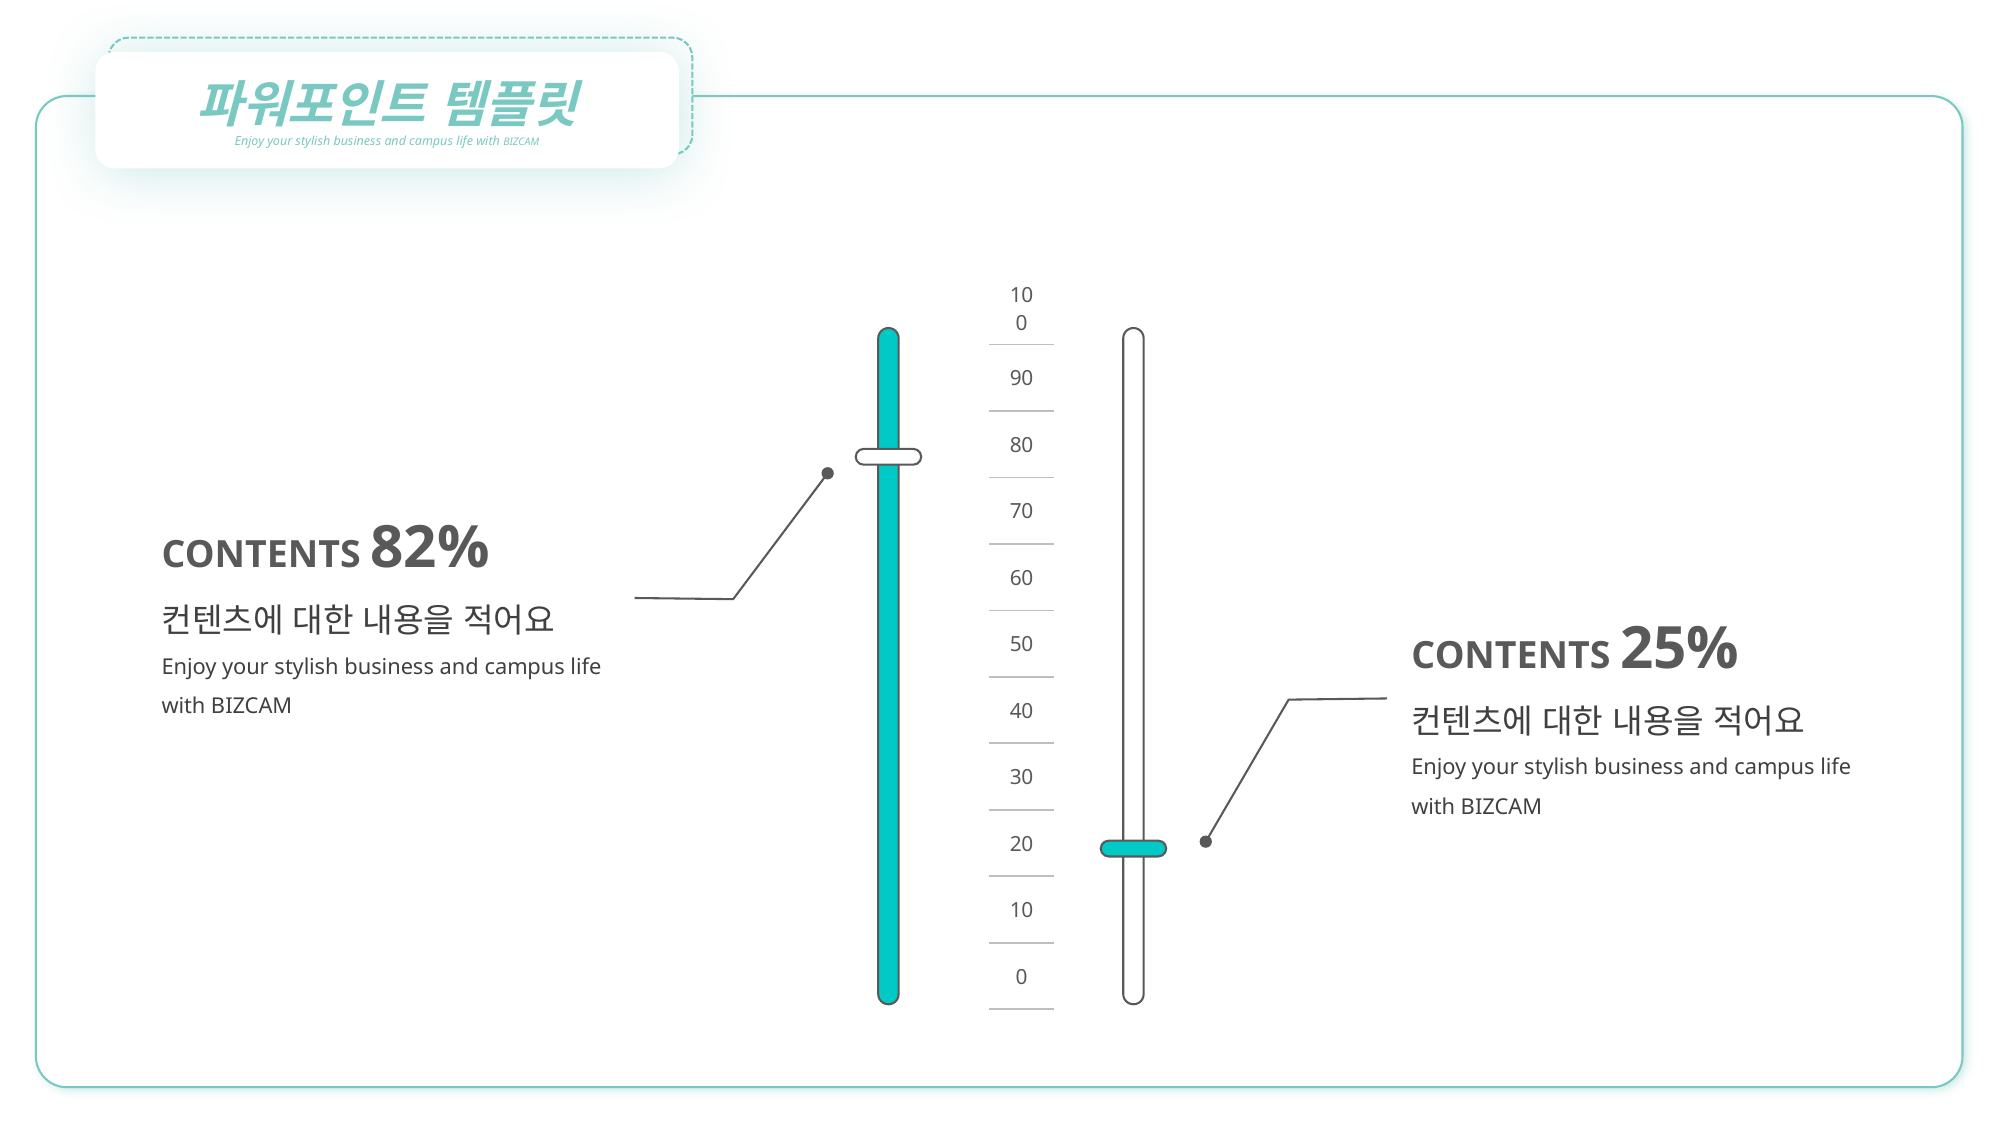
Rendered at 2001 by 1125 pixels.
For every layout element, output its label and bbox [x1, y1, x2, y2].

text_box [35, 37, 1963, 1088]
